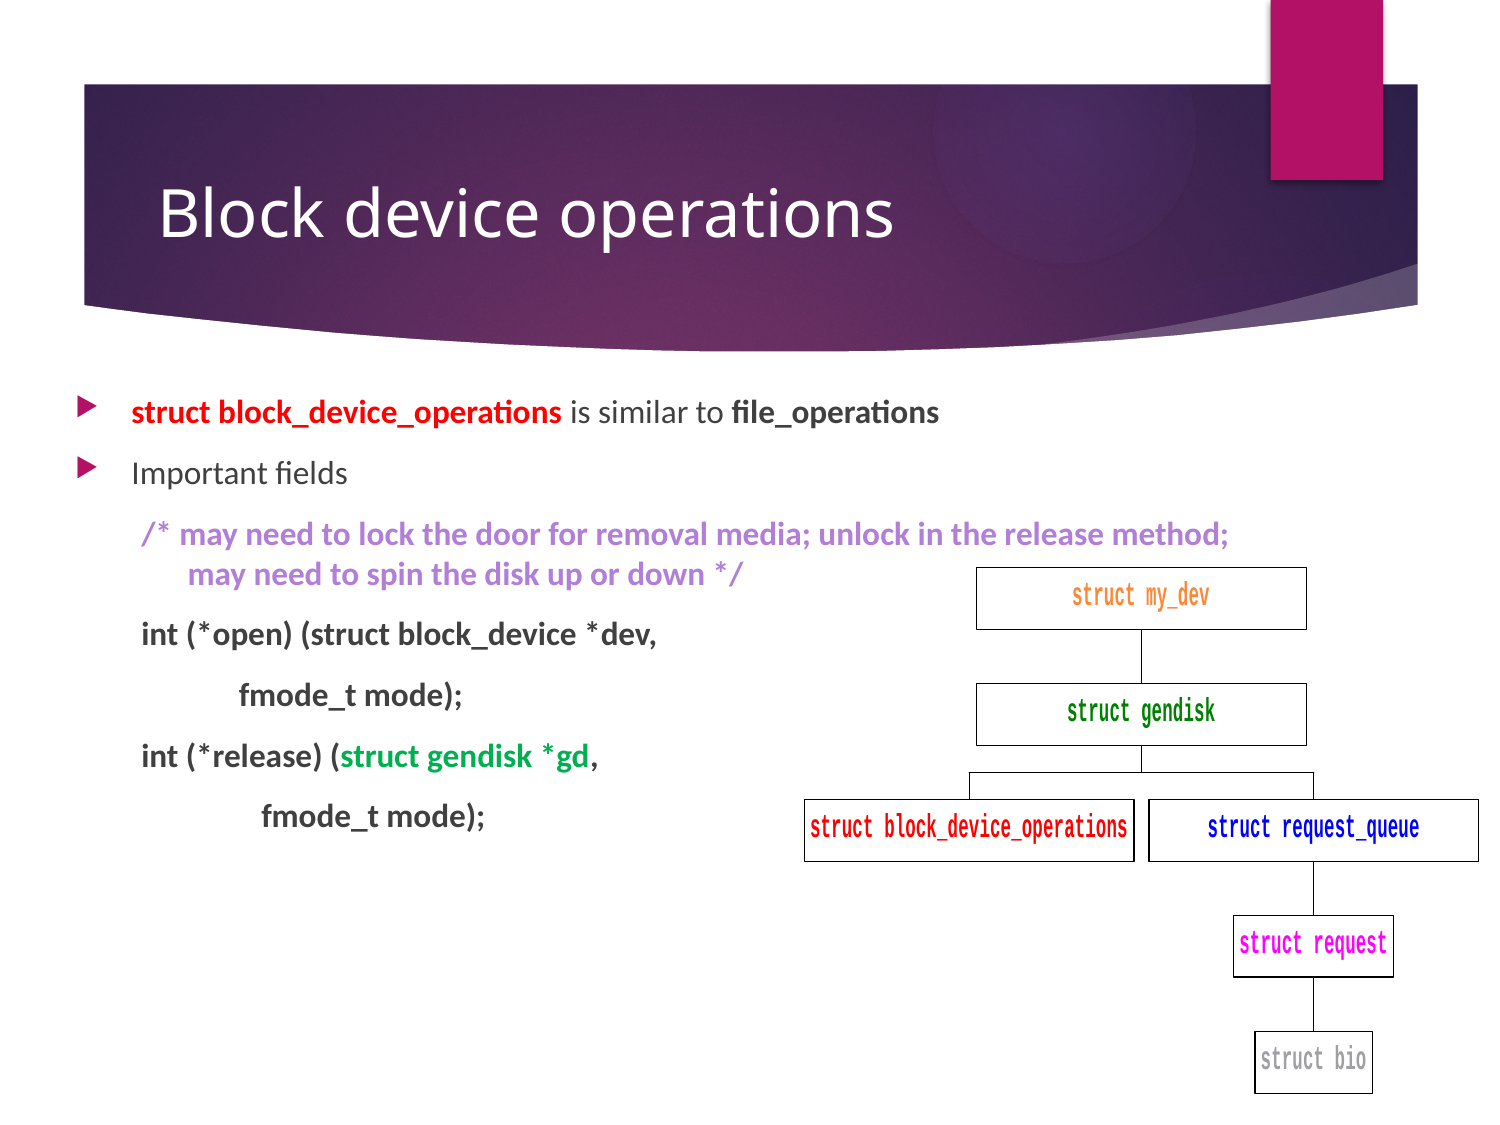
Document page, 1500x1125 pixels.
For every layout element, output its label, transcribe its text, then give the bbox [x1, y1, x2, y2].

list struct block_device_operations is similar to file_operations Important fields /* may need to lock the door for removal media; unlock in the release method; may need to spin the disk up or down */ int (*open) (struct block_device *dev, fmode_t mode); int (*release) (struct gendisk *gd, fmode_t mode); [60, 383, 1307, 974]
title Block device operations [142, 152, 1183, 269]
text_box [801, 562, 1482, 1099]
